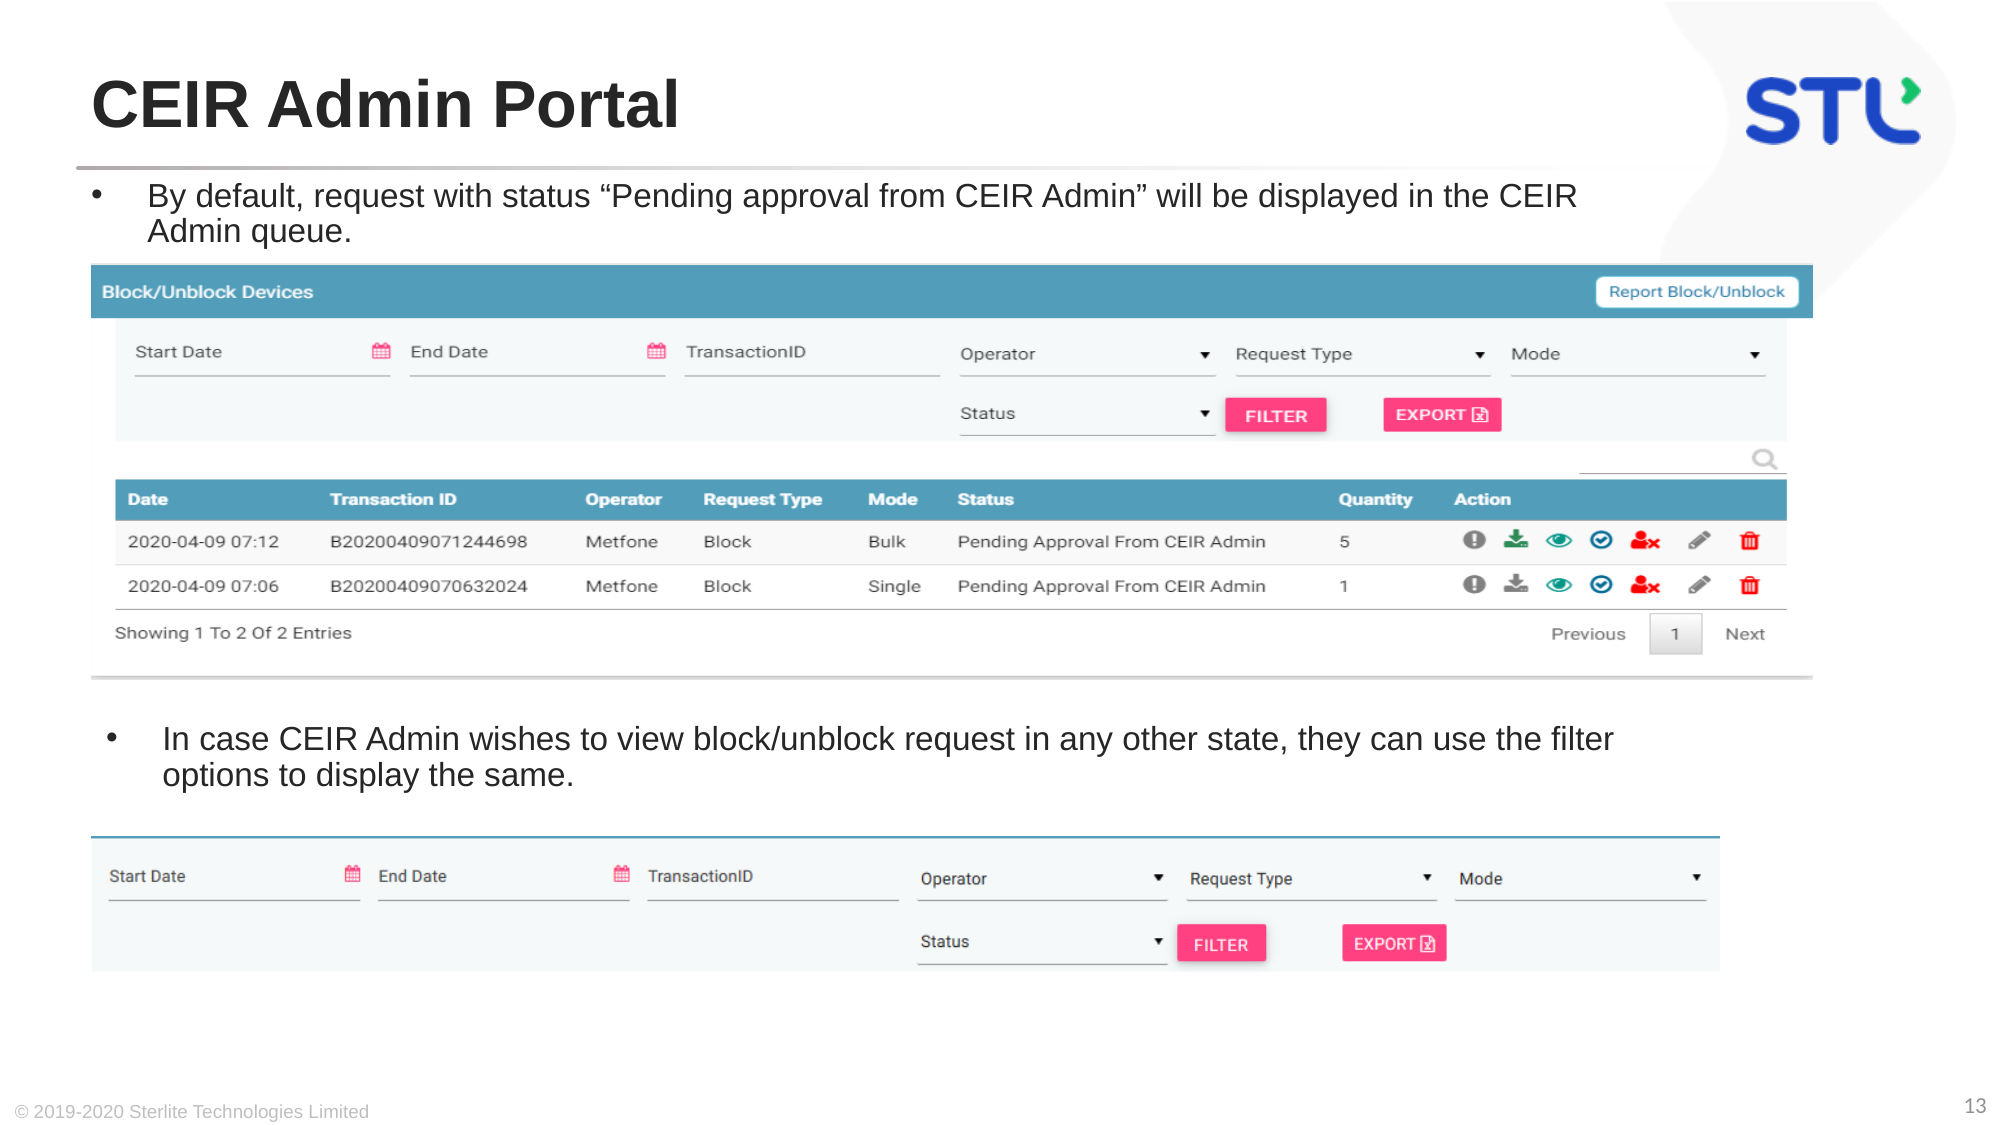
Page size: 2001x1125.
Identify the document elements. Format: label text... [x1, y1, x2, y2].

picture [1746, 77, 1921, 145]
title CEIR Admin Portal [76, 35, 1564, 167]
picture [90, 263, 1813, 680]
slide_number 13 [1955, 1083, 1997, 1122]
picture [90, 836, 1720, 979]
list By default, request with status “Pending approval from CEIR Admin” will be displayed in the CEIR Admin queue. [76, 170, 1685, 270]
footer © 2019-2020 Sterlite Technologies Limited [0, 1083, 455, 1125]
text_box In case CEIR Admin wishes to view block/unblock request in any other state, they can use the filter options to display the same. [90, 714, 1700, 816]
